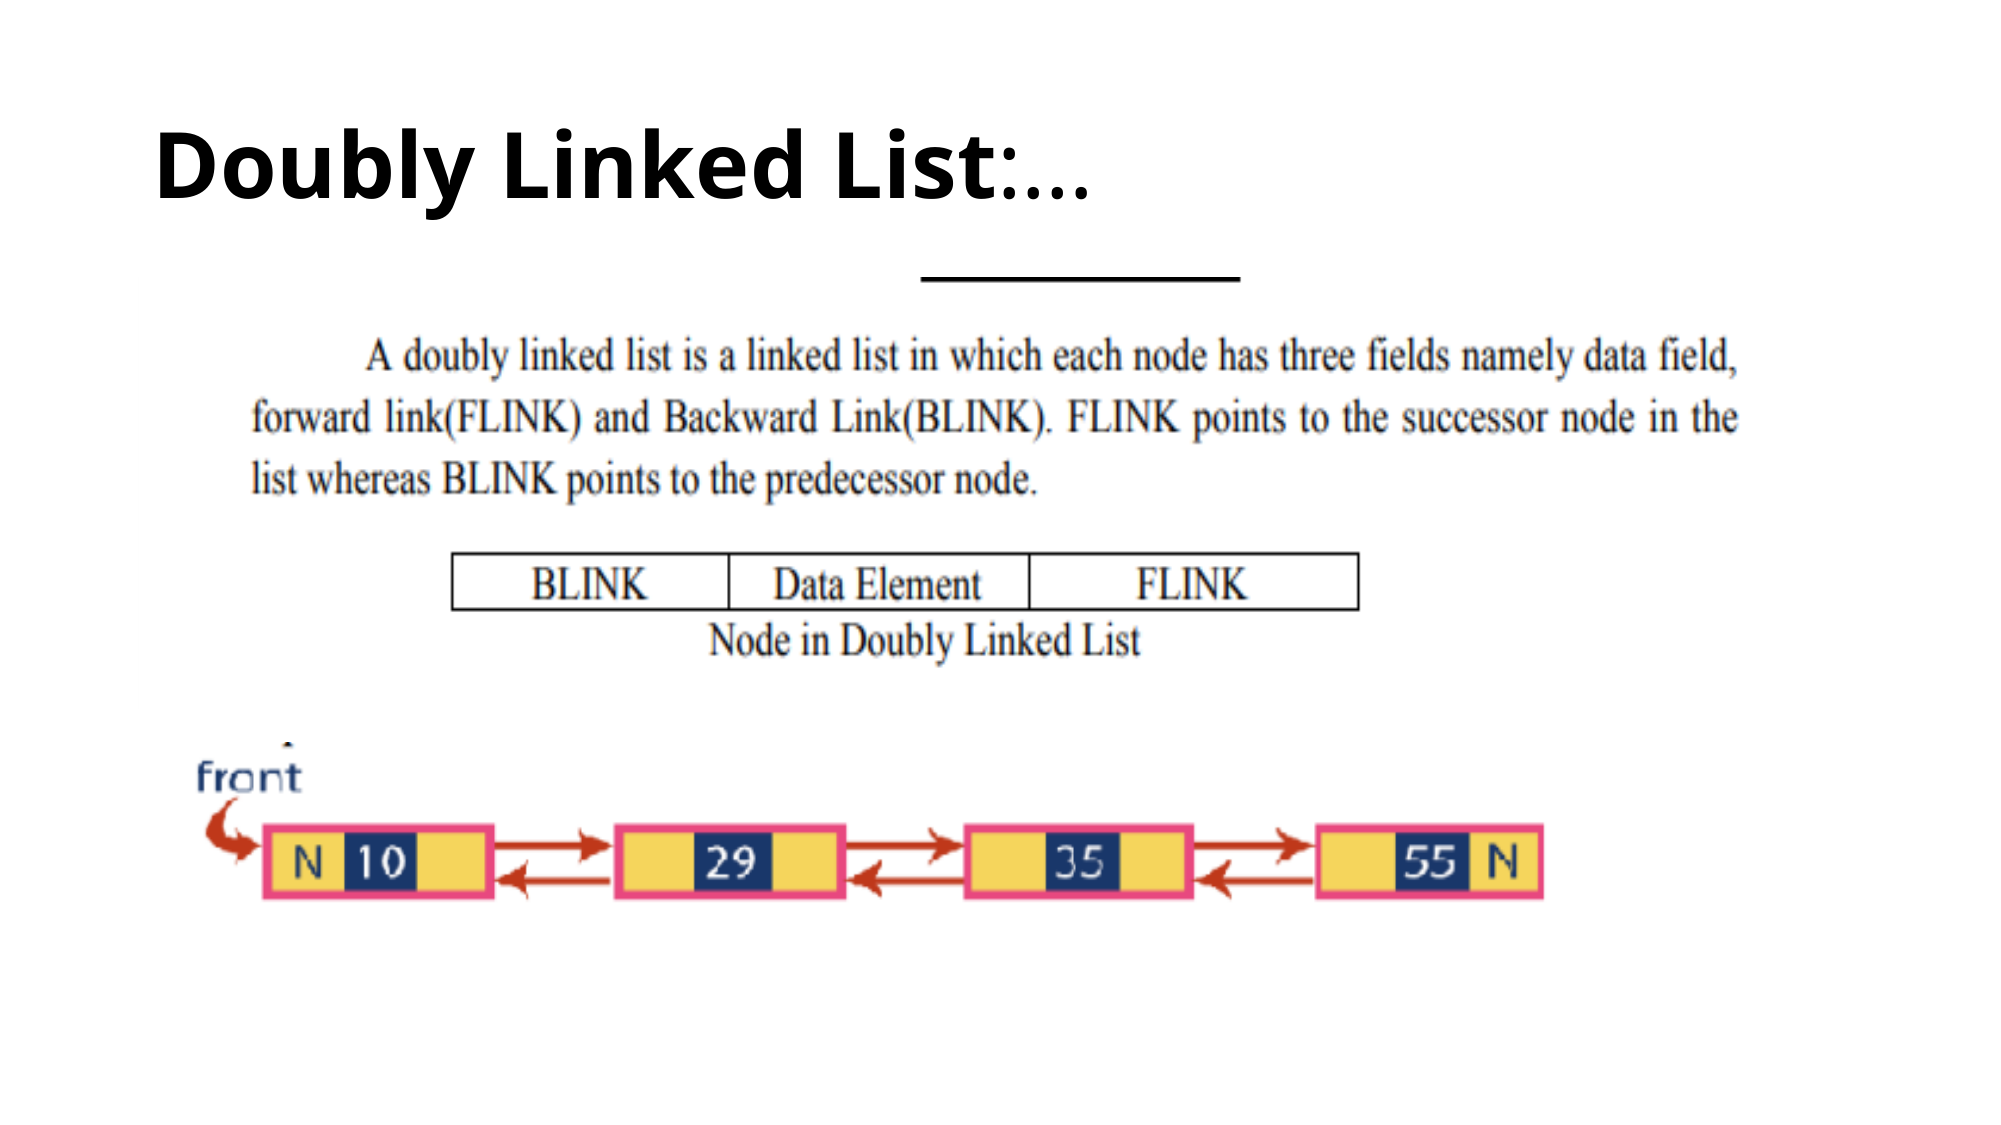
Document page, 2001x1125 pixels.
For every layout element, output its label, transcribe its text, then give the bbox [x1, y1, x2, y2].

title Doubly Linked List:… [137, 59, 1863, 278]
picture [167, 742, 1570, 927]
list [137, 277, 1812, 709]
